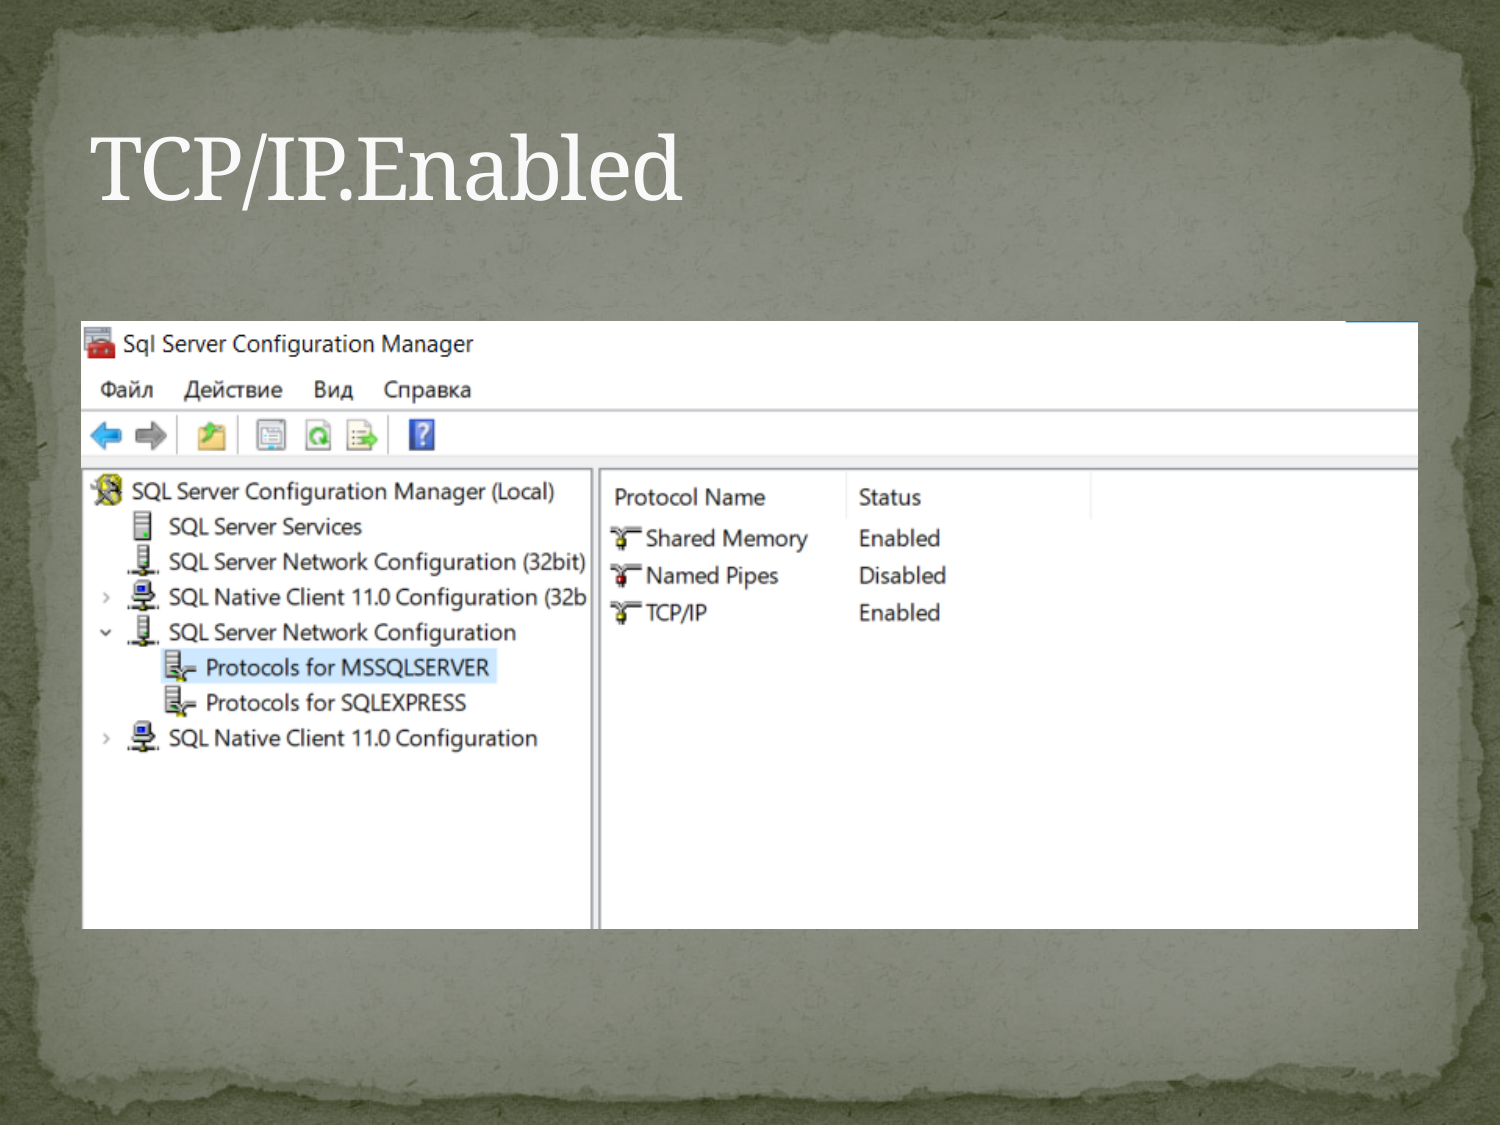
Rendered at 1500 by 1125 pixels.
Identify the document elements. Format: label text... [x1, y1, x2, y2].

title TCP/IP.Enabled [74, 24, 1425, 225]
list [82, 322, 1417, 927]
